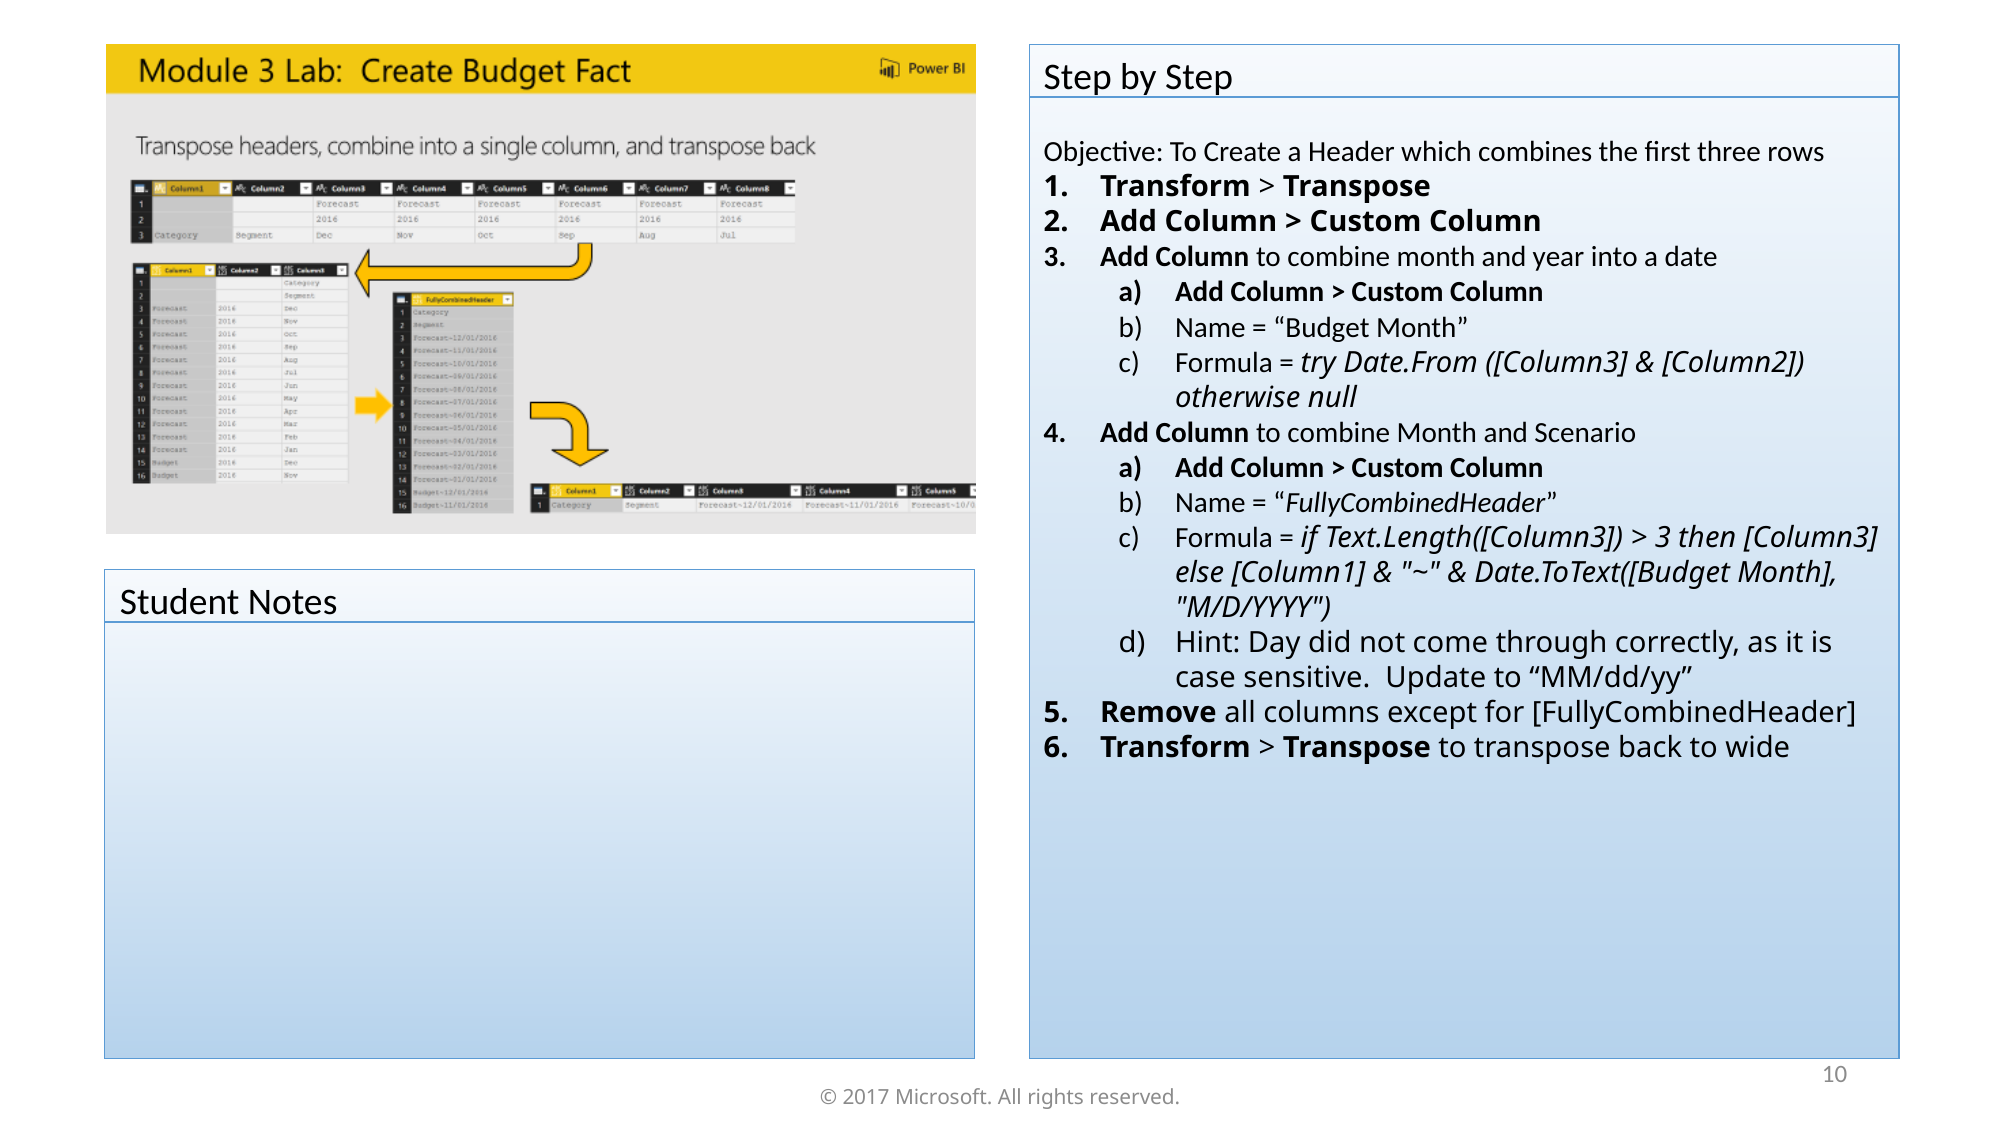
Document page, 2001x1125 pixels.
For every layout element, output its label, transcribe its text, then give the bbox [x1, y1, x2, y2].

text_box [104, 569, 975, 1059]
picture [106, 44, 976, 534]
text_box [1029, 44, 1900, 1059]
slide_number 10 [1412, 1059, 1863, 1103]
footer © 2017 Microsoft. All rights reserved. [662, 1076, 1338, 1115]
